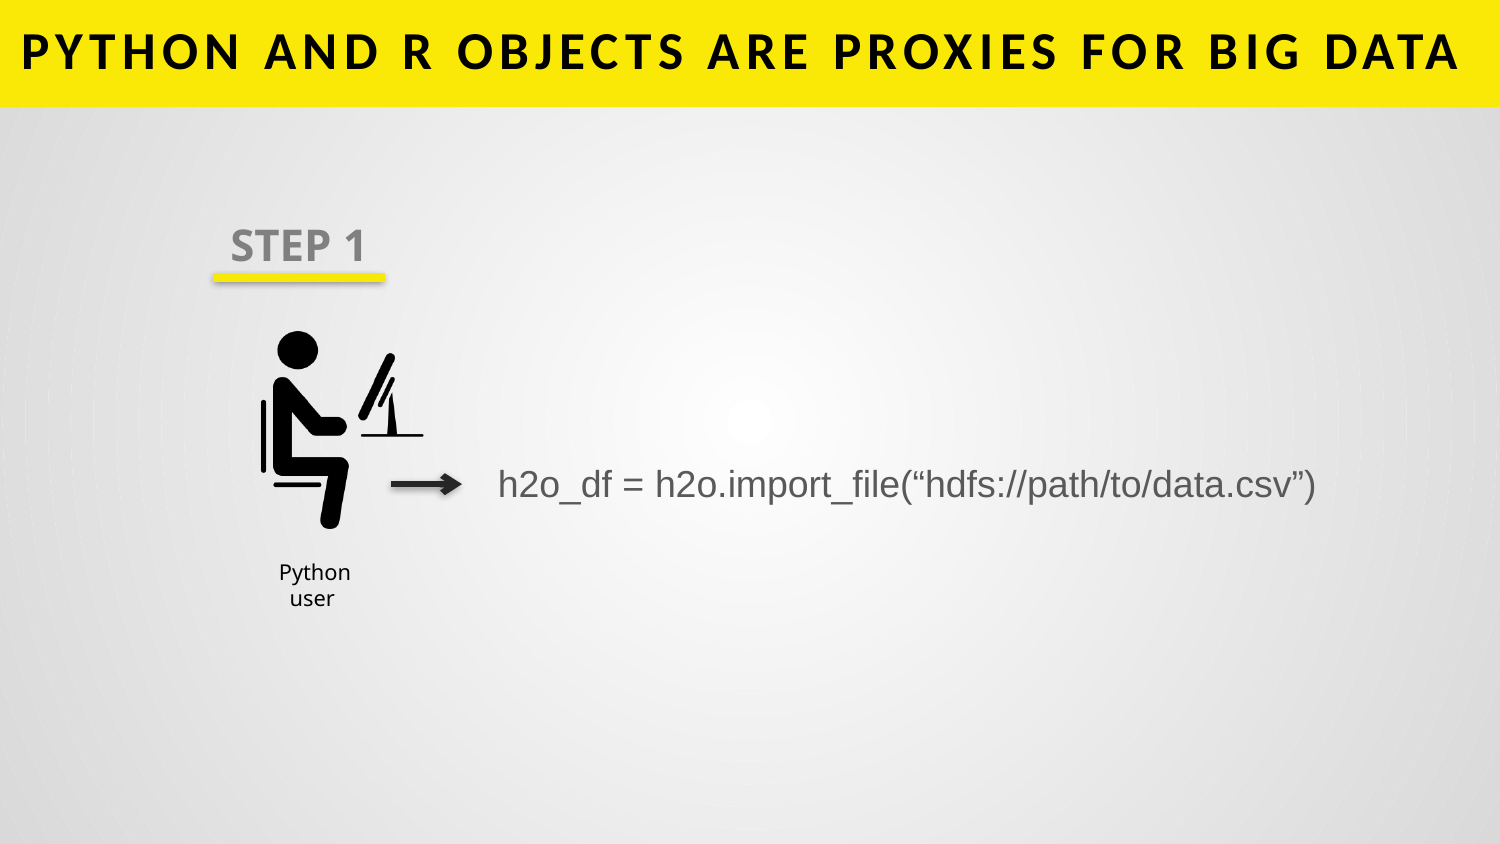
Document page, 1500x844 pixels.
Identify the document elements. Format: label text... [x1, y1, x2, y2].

title PYTHON AND R OBJECTS ARE PROXIES FOR BIG DATA [0, 5, 1500, 92]
text_box STEP 1 [170, 210, 429, 278]
text_box h2o_df = h2o.import_file(“hdfs://path/to/data.csv”) [483, 452, 1333, 513]
text_box Python user [243, 550, 387, 619]
picture [243, 331, 441, 529]
